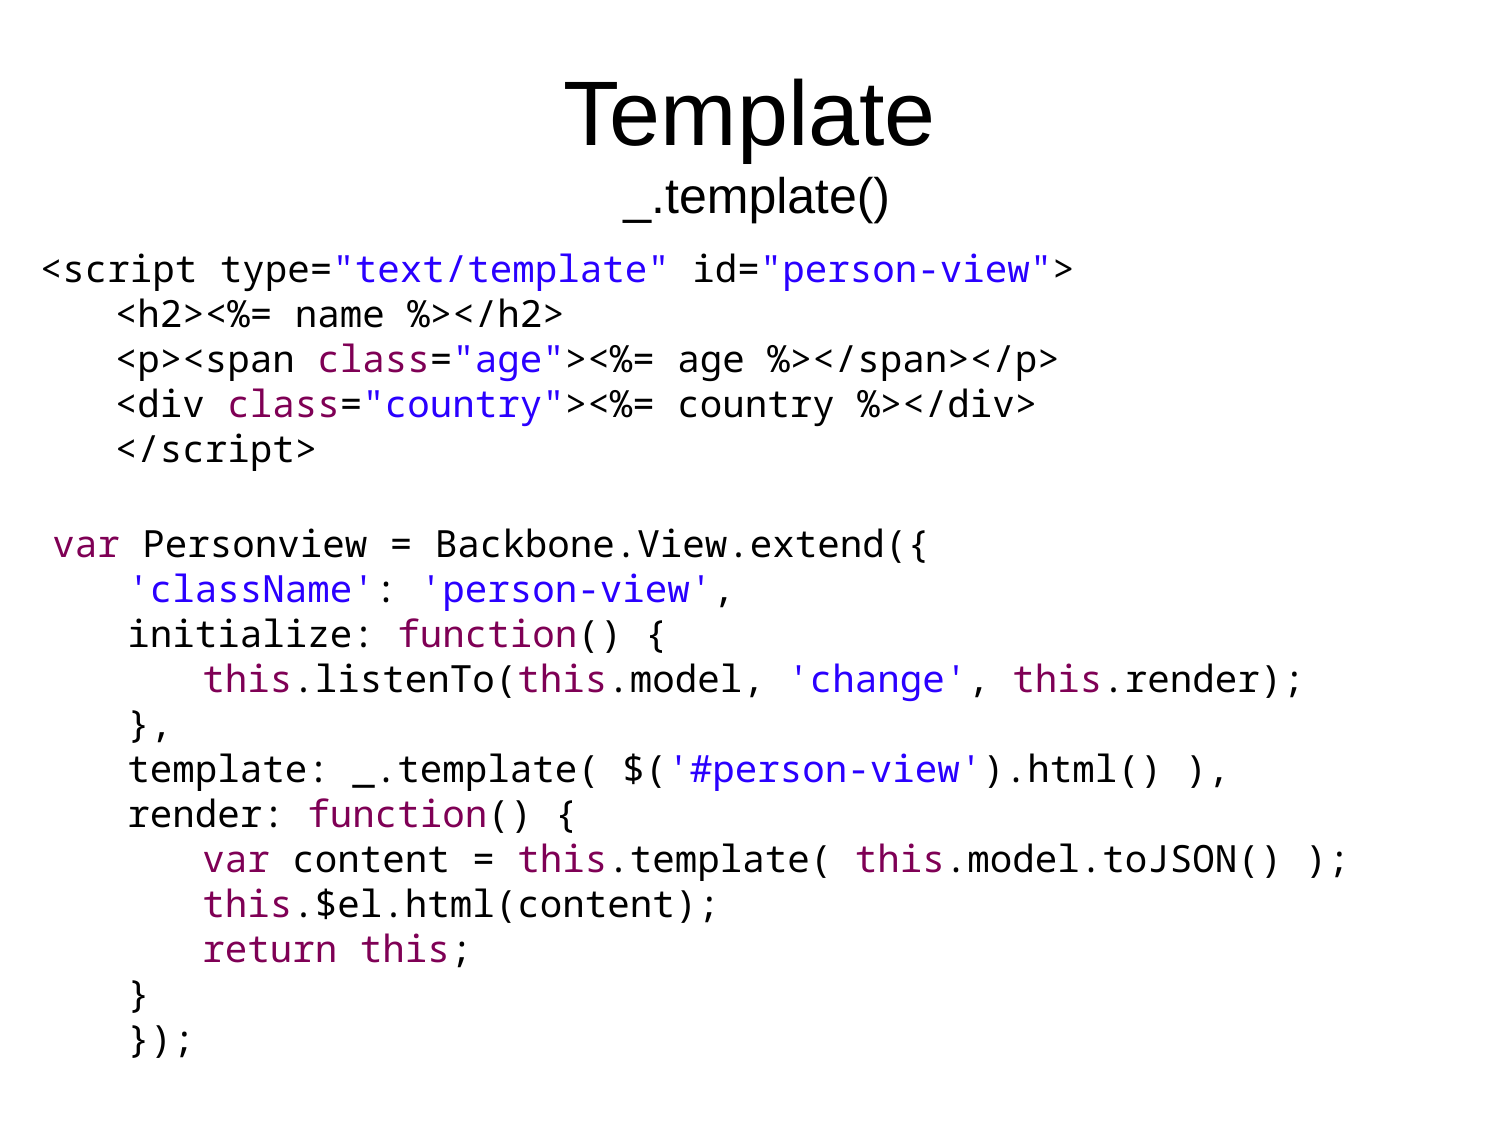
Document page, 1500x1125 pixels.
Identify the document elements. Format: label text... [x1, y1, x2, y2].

title Template _.template() [75, 45, 1425, 233]
text_box <script type="text/template" id="person-view"> <h2><%= name %></h2> <p><span class="age"><%= age %></span></p> <div class="country"><%= country %></div> </script> [24, 237, 1475, 478]
text_box var Personview = Backbone.View.extend({ 'className': 'person-view', initialize: function() { this.listenTo(this.model, 'change', this.render); }, template: _.template( $('#person-view').html() ), render: function() { var content = this.template( this.model.toJSON() ); this.$el.html(content); return this; } }); [37, 512, 1463, 1068]
